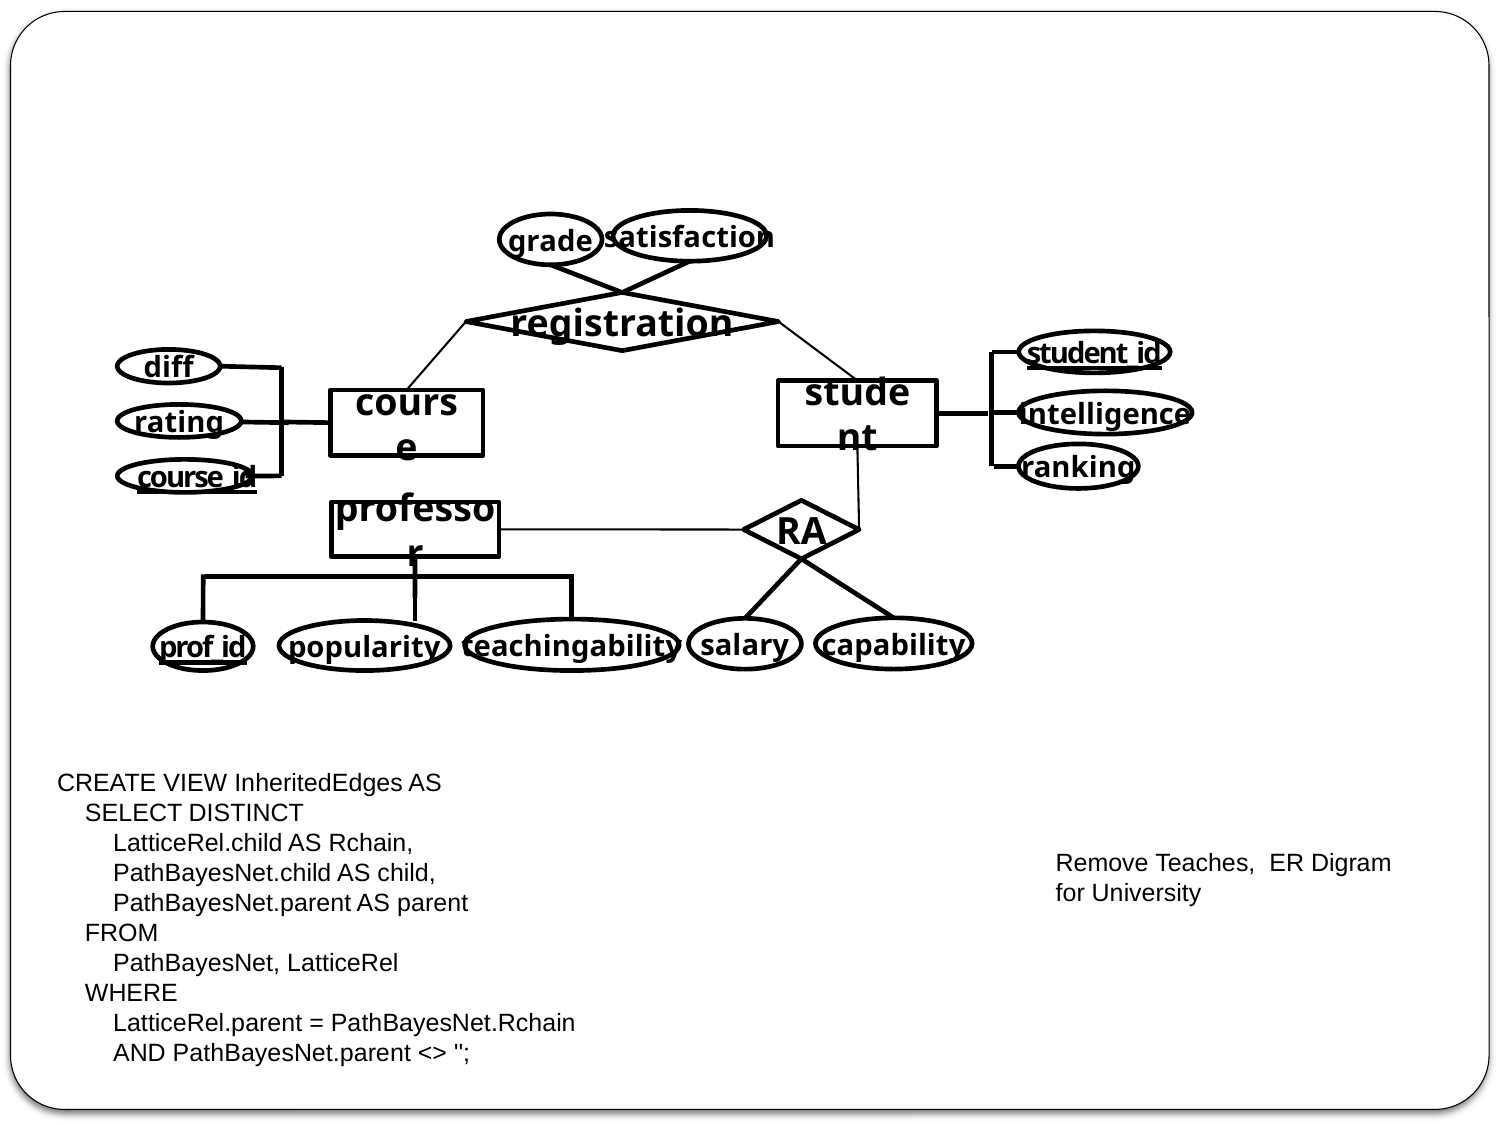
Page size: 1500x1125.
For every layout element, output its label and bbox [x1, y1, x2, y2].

text_box [116, 210, 1193, 671]
text_box [1040, 839, 1424, 915]
text_box [42, 759, 639, 1125]
